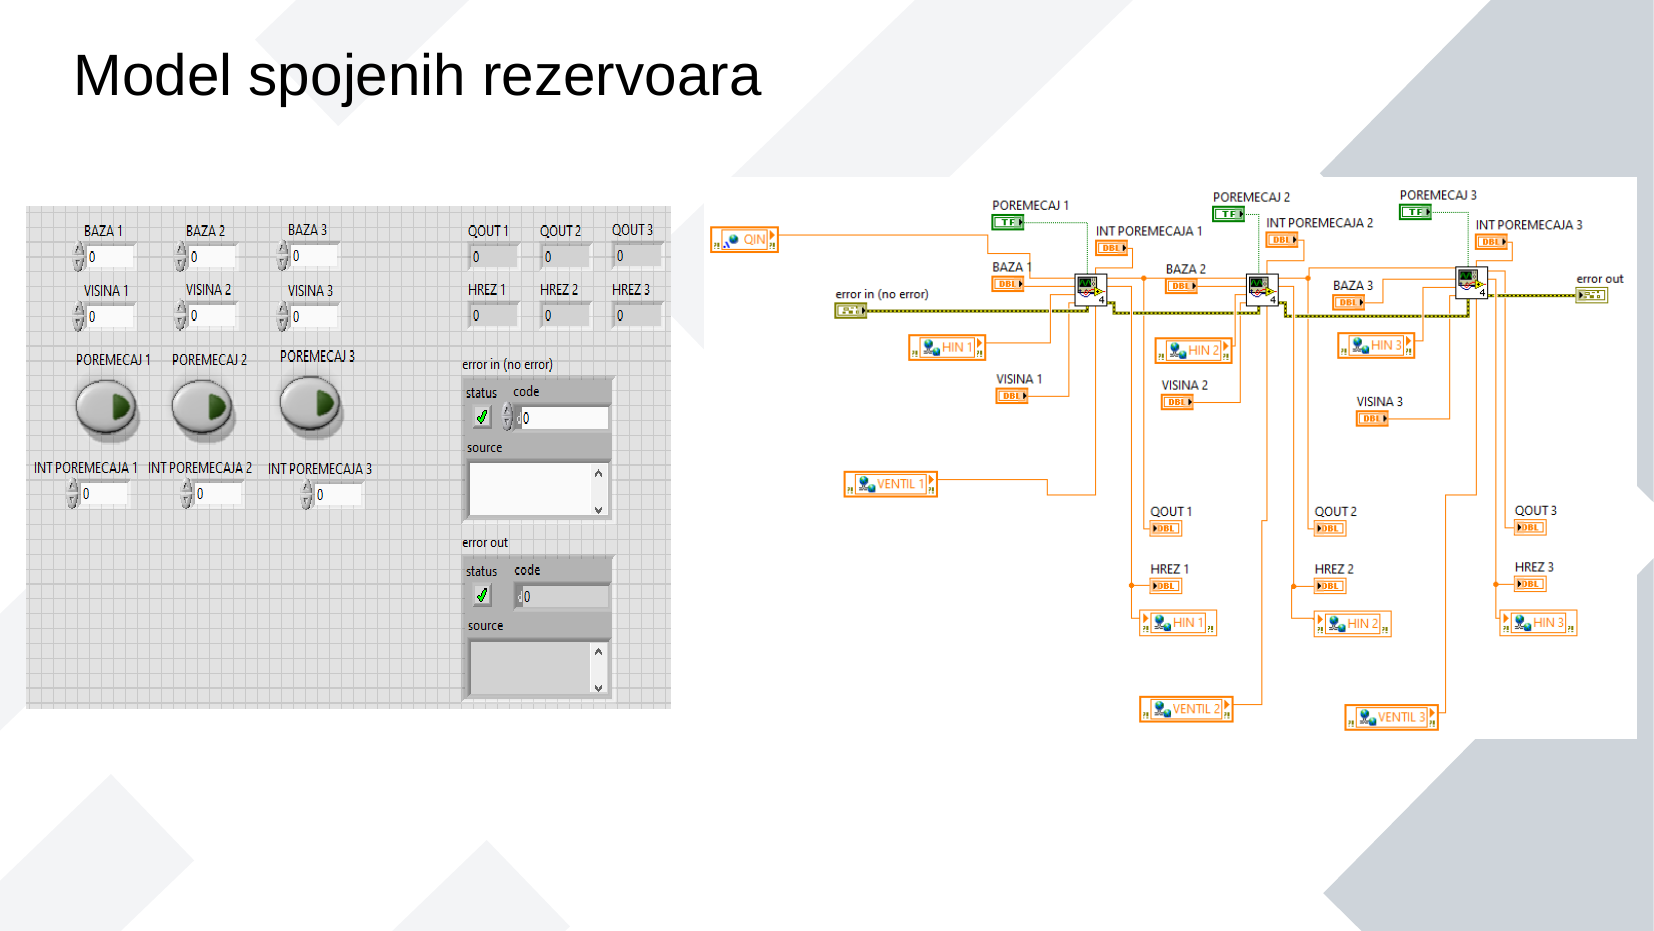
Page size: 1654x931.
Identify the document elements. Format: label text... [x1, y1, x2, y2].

picture [26, 206, 671, 709]
text_box Model spojenih rezervoara [58, 29, 1211, 110]
picture [704, 177, 1637, 739]
